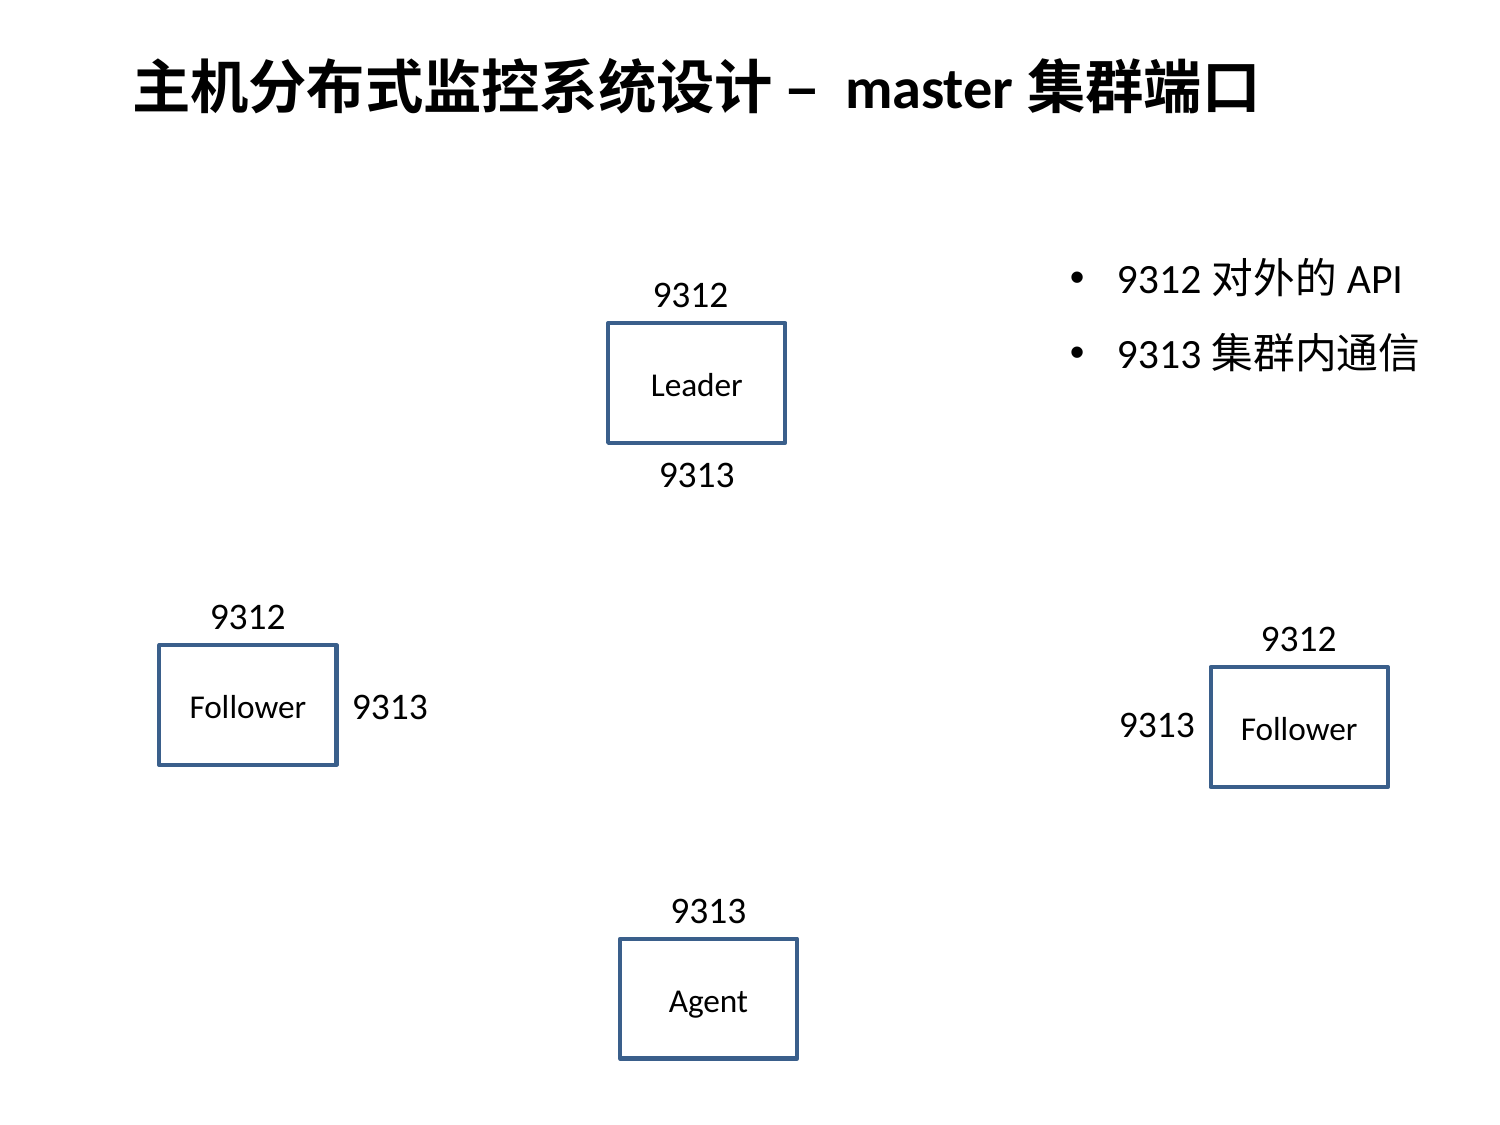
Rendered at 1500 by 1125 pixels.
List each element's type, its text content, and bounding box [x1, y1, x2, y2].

text_box 9312 [195, 584, 301, 645]
text_box 主机分布式监控系统设计 – master集群端口 [117, 42, 1275, 128]
text_box 9313 [1104, 692, 1210, 753]
text_box Leader [606, 321, 787, 445]
text_box 9312 [637, 262, 744, 323]
text_box Follower [1209, 665, 1390, 789]
text_box 9313 [655, 878, 762, 938]
text_box 9312对外的API 9313集群内通信 [1055, 219, 1436, 384]
text_box 9313 [337, 674, 443, 735]
text_box Agent [618, 937, 799, 1061]
text_box 9312 [1245, 606, 1352, 667]
text_box Follower [157, 643, 339, 767]
text_box 9313 [643, 442, 750, 503]
